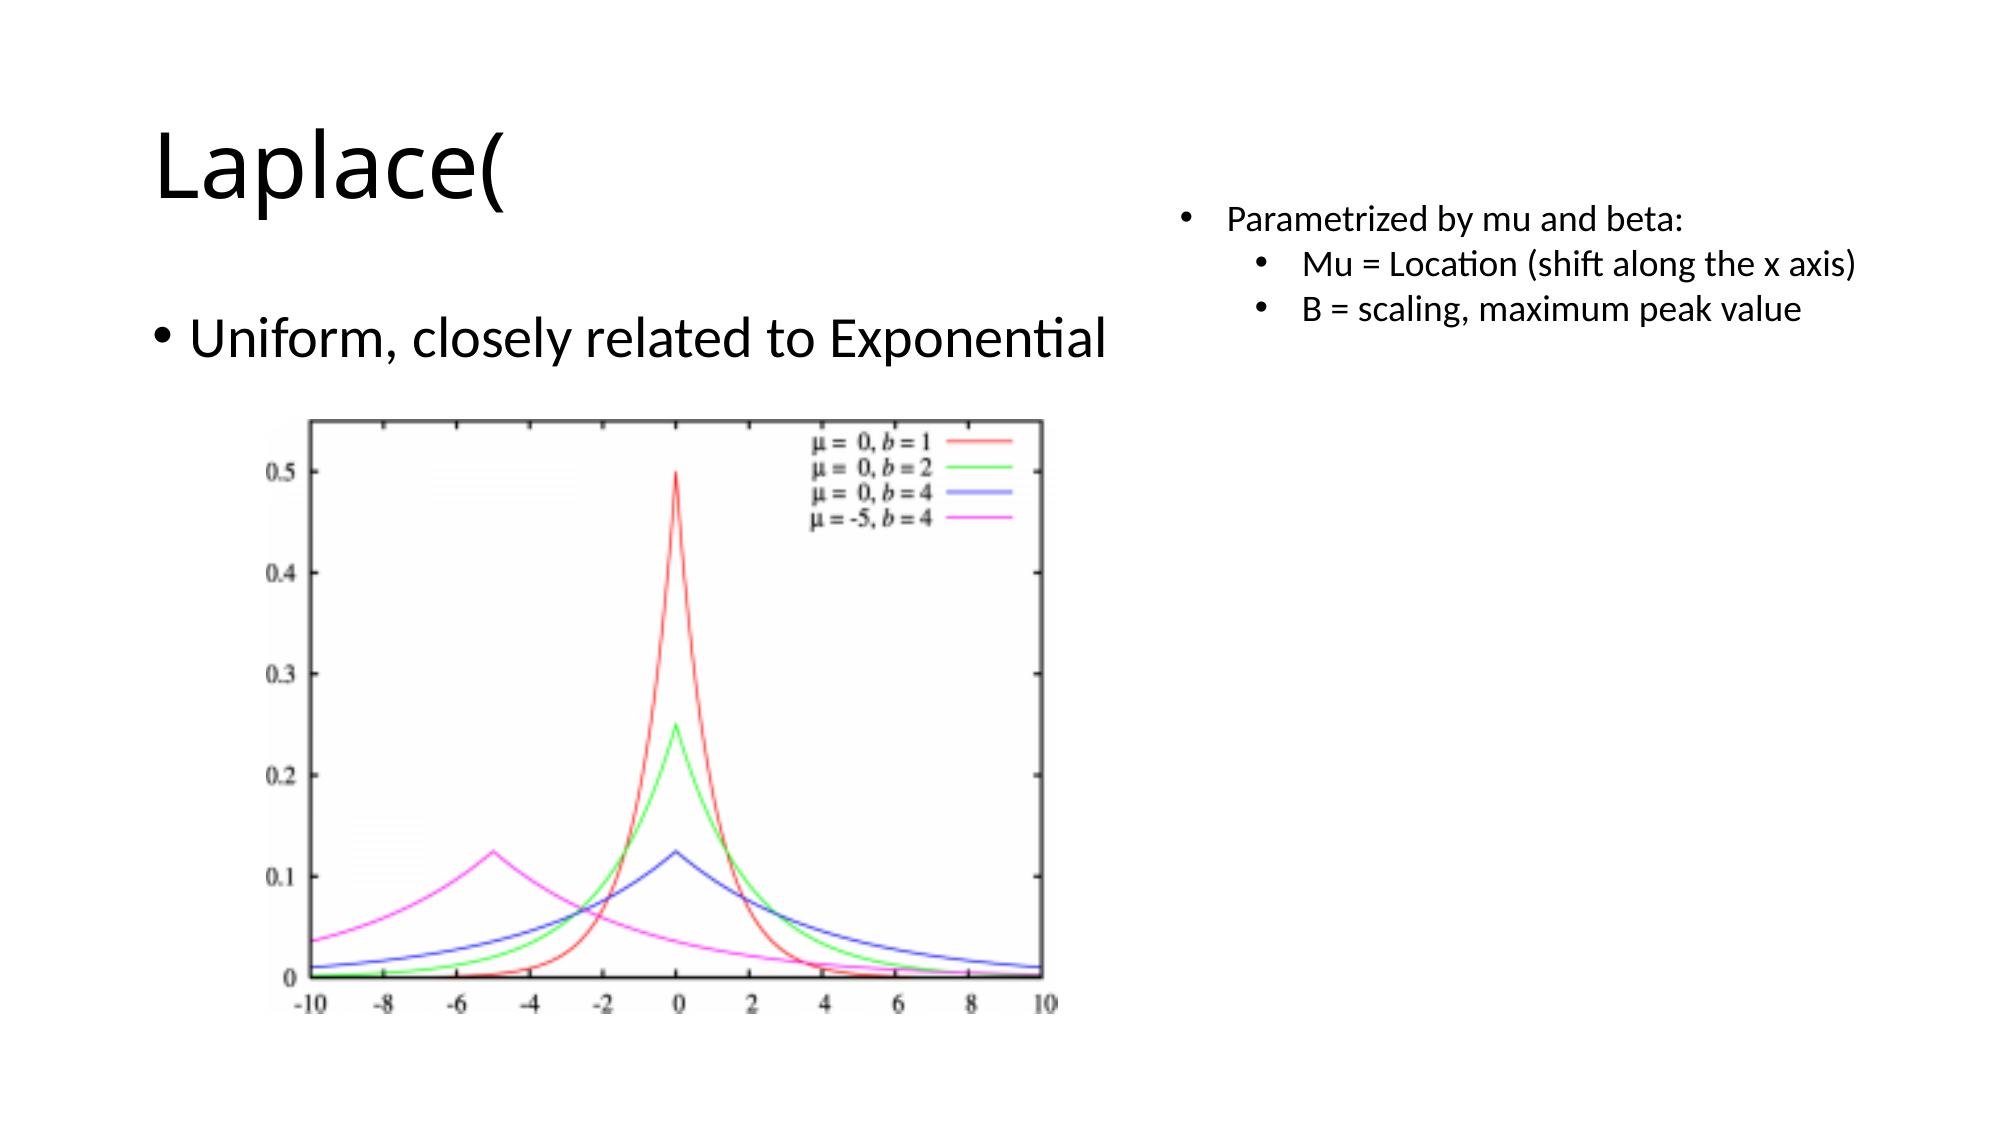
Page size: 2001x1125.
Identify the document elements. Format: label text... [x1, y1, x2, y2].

list Uniform, closely related to Exponential [137, 299, 1863, 1014]
title Laplace( [137, 59, 1863, 278]
picture [266, 419, 1058, 1014]
text_box Parametrized by mu and beta: Mu = Location (shift along the x axis) B = scaling, maximum peak value [1165, 186, 1894, 337]
